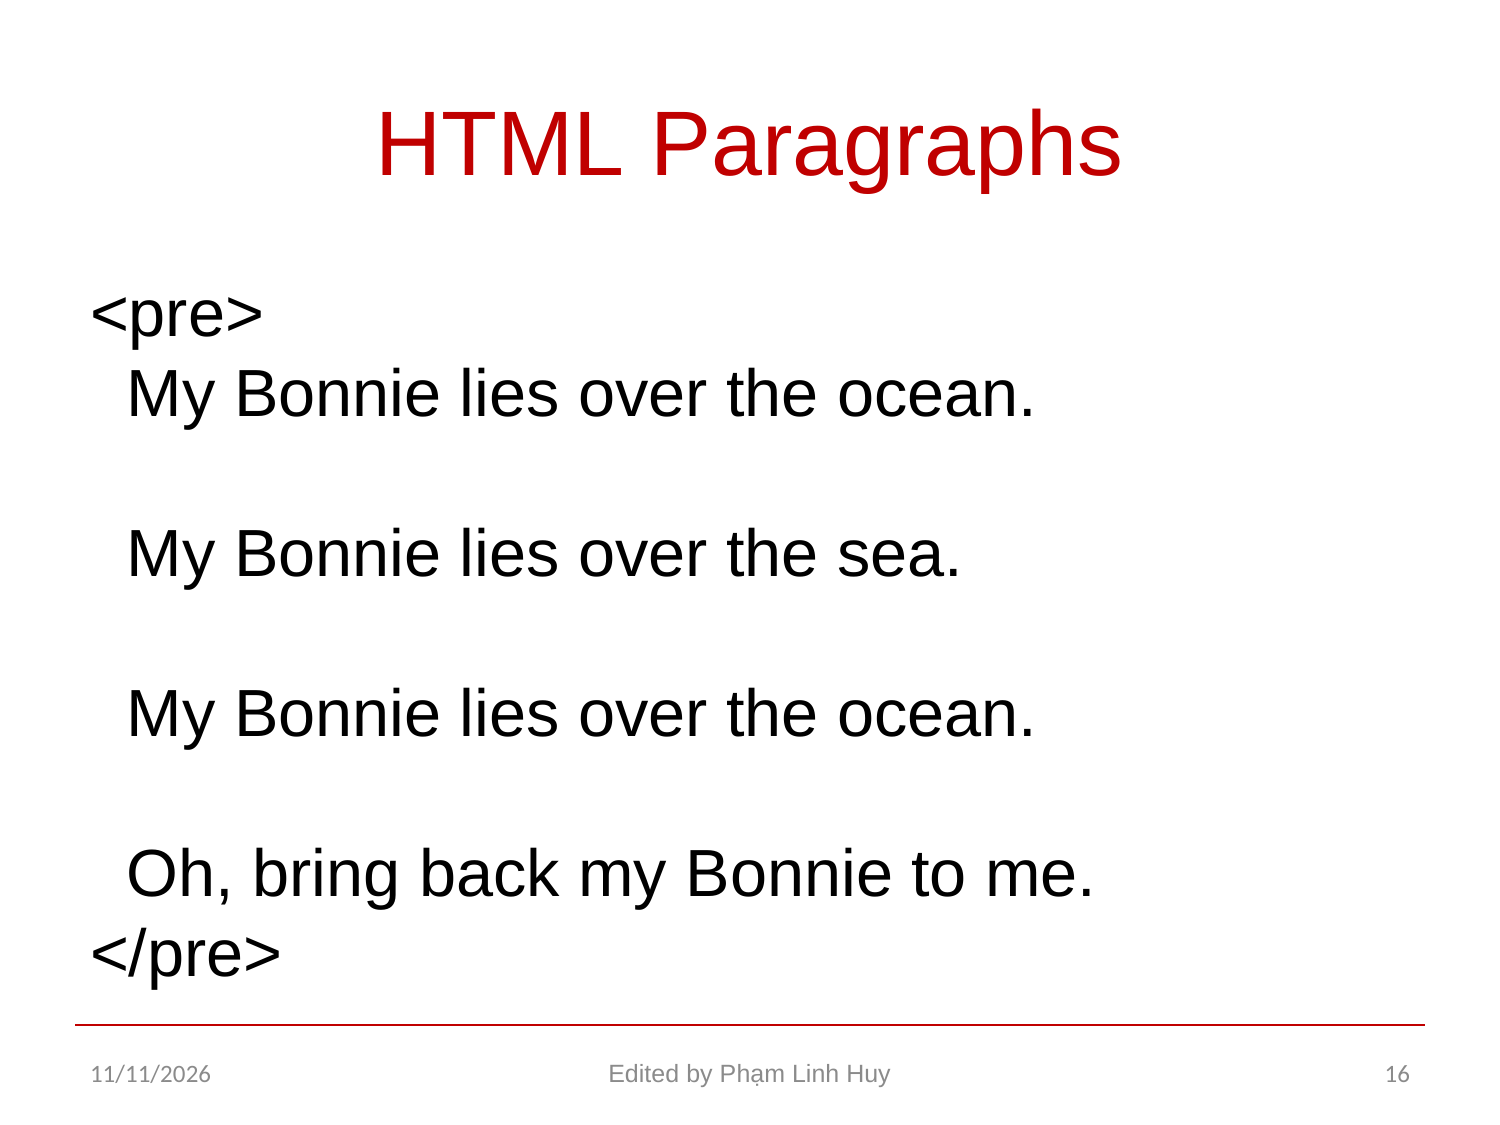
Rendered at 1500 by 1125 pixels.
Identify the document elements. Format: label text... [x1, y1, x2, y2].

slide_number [75, 1042, 425, 1103]
title HTML Paragraphs [75, 45, 1425, 233]
list <pre> My Bonnie lies over the ocean. My Bonnie lies over the sea. My Bonnie lies over the ocean. Oh, bring back my Bonnie to me. </pre> [75, 262, 1425, 1005]
slide_number 16 [1074, 1042, 1425, 1103]
footer Edited by Phạm Linh Huy [512, 1042, 988, 1103]
